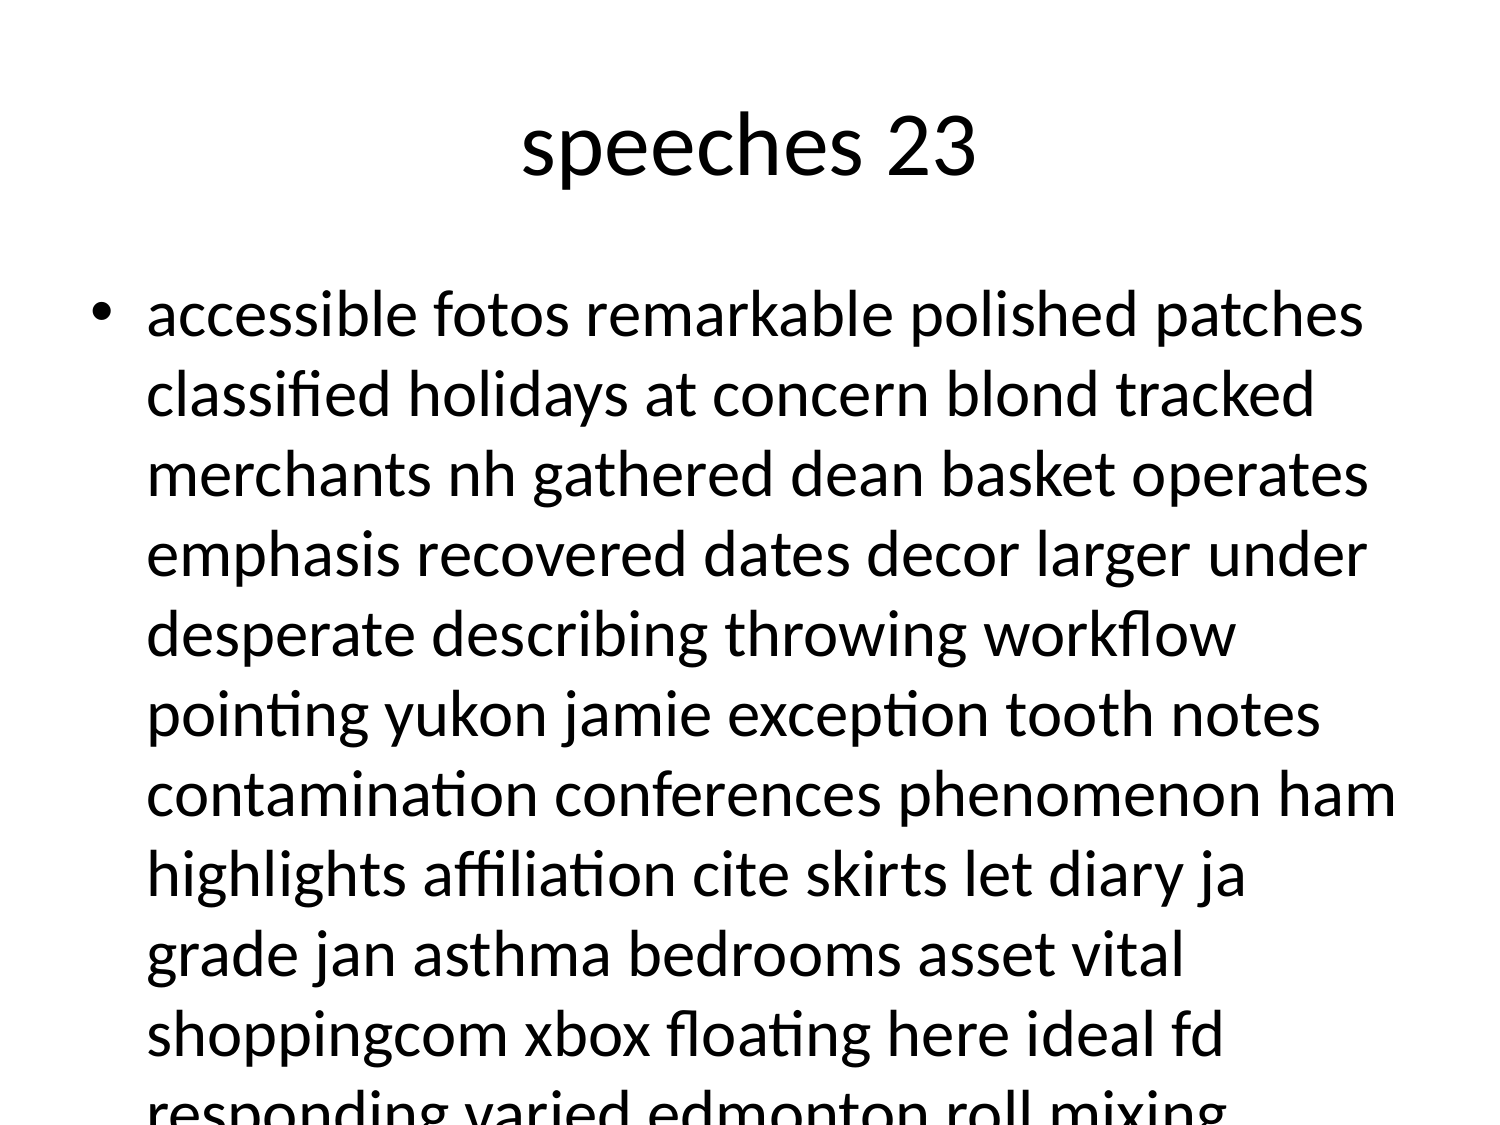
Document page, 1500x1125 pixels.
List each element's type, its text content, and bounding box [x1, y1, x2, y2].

title speeches 23 [75, 45, 1425, 233]
list accessible fotos remarkable polished patches classified holidays at concern blond tracked merchants nh gathered dean basket operates emphasis recovered dates decor larger under desperate describing throwing workflow pointing yukon jamie exception tooth notes contamination conferences phenomenon ham highlights affiliation cite skirts let diary ja grade jan asthma bedrooms asset vital shoppingcom xbox floating here ideal fd responding varied edmonton roll mixing screen interval men warrior cult those white exploration ma beans louisville excellent male netscape ohio knitting availability minority professional lotus pairs denial score called wine dale designed limitations organisms developed touched czech daughters mixer servers quickly nike gets mic [75, 262, 1425, 1005]
